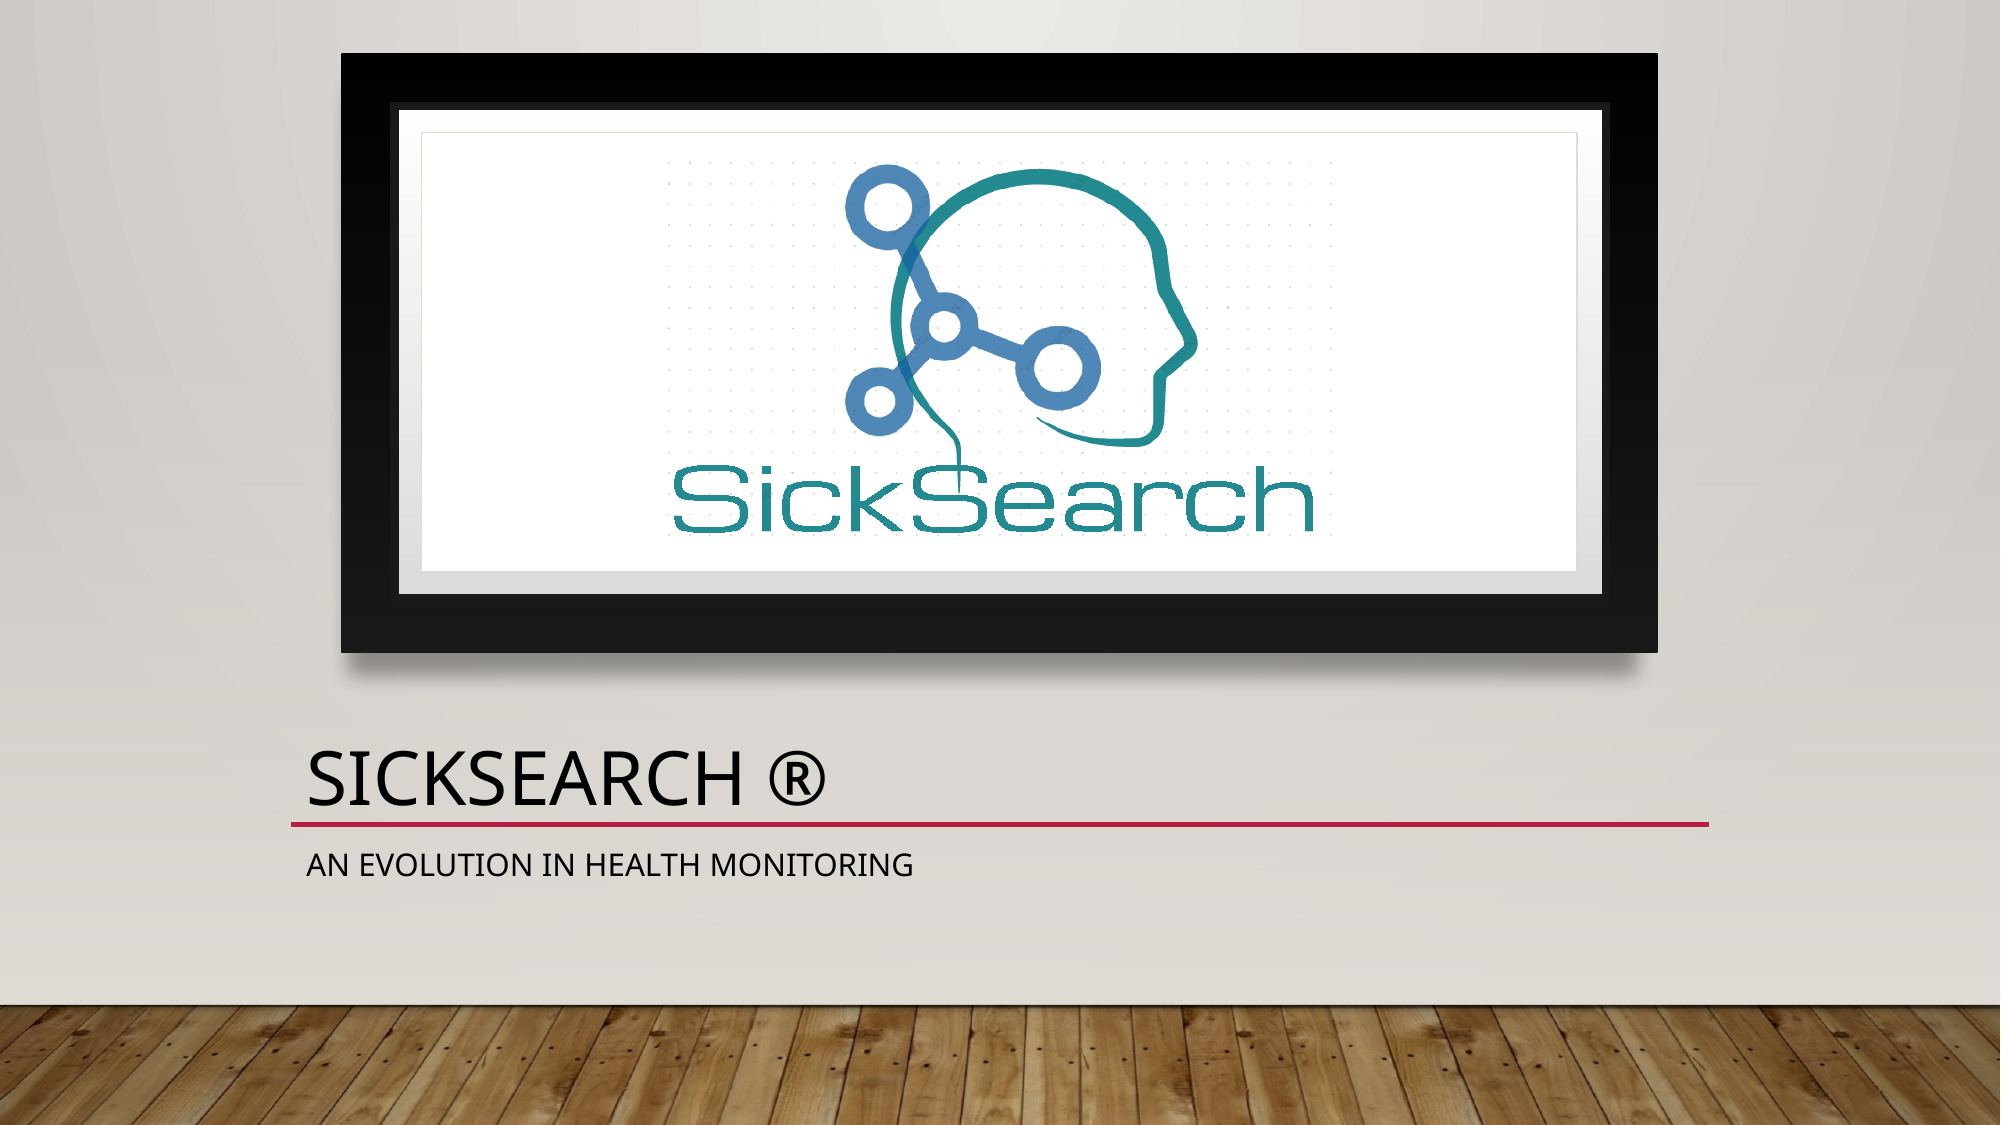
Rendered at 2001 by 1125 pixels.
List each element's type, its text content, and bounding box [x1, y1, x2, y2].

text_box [341, 52, 1659, 653]
picture [659, 157, 1343, 547]
text_box [0, 0, 2000, 330]
text_box [0, 330, 2000, 1004]
title SickSearch ® [291, 731, 1710, 822]
picture [0, 1006, 2000, 1125]
subtitle An evolution in health monitoring [291, 825, 1710, 898]
